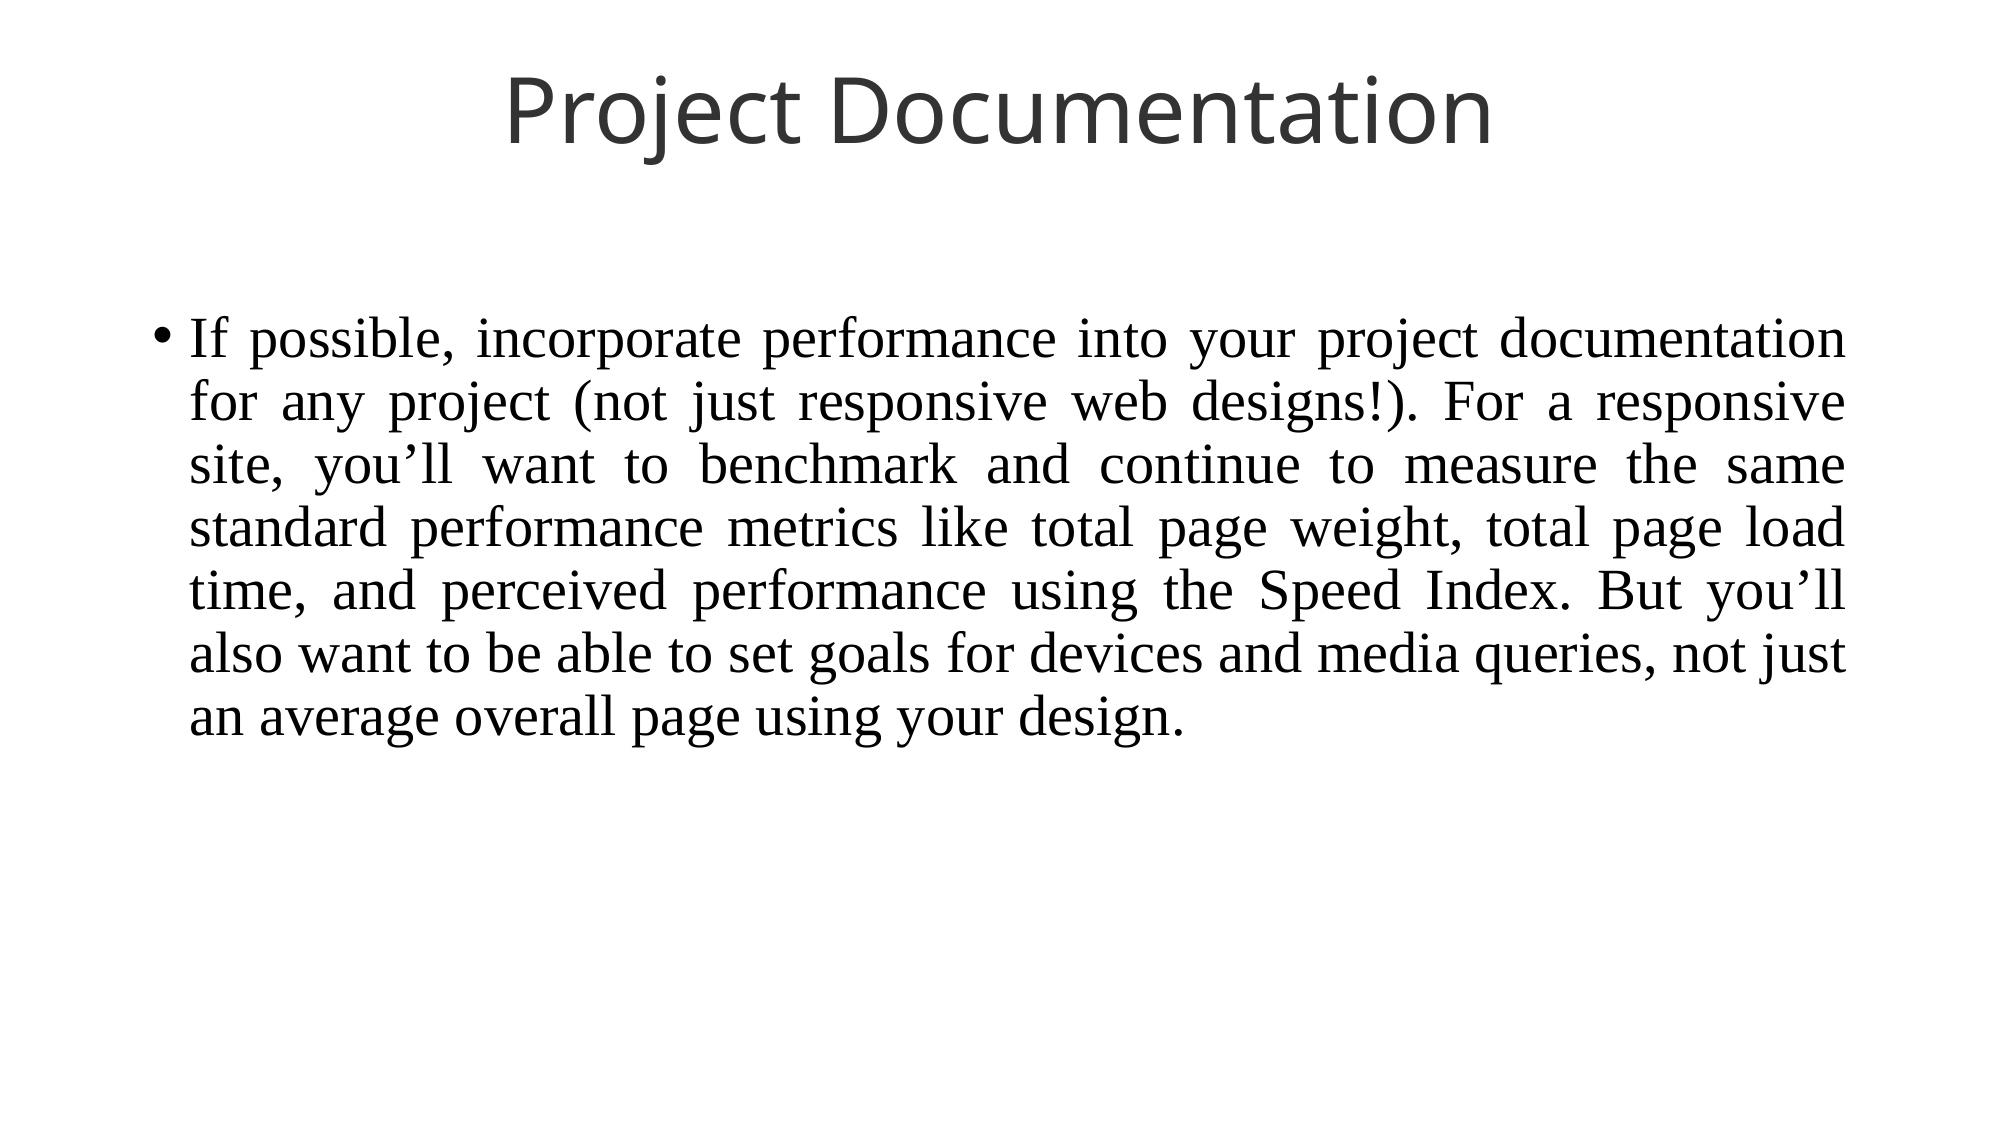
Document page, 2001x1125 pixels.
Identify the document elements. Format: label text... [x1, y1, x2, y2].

title Project Documentation [137, 59, 1863, 278]
list If possible, incorporate performance into your project documentation for any project (not just responsive web designs!). For a responsive site, you’ll want to benchmark and continue to measure the same standard performance metrics like total page weight, total page load time, and perceived performance using the Speed Index. But you’ll also want to be able to set goals for devices and media queries, not just an average overall page using your design. [137, 299, 1863, 1014]
